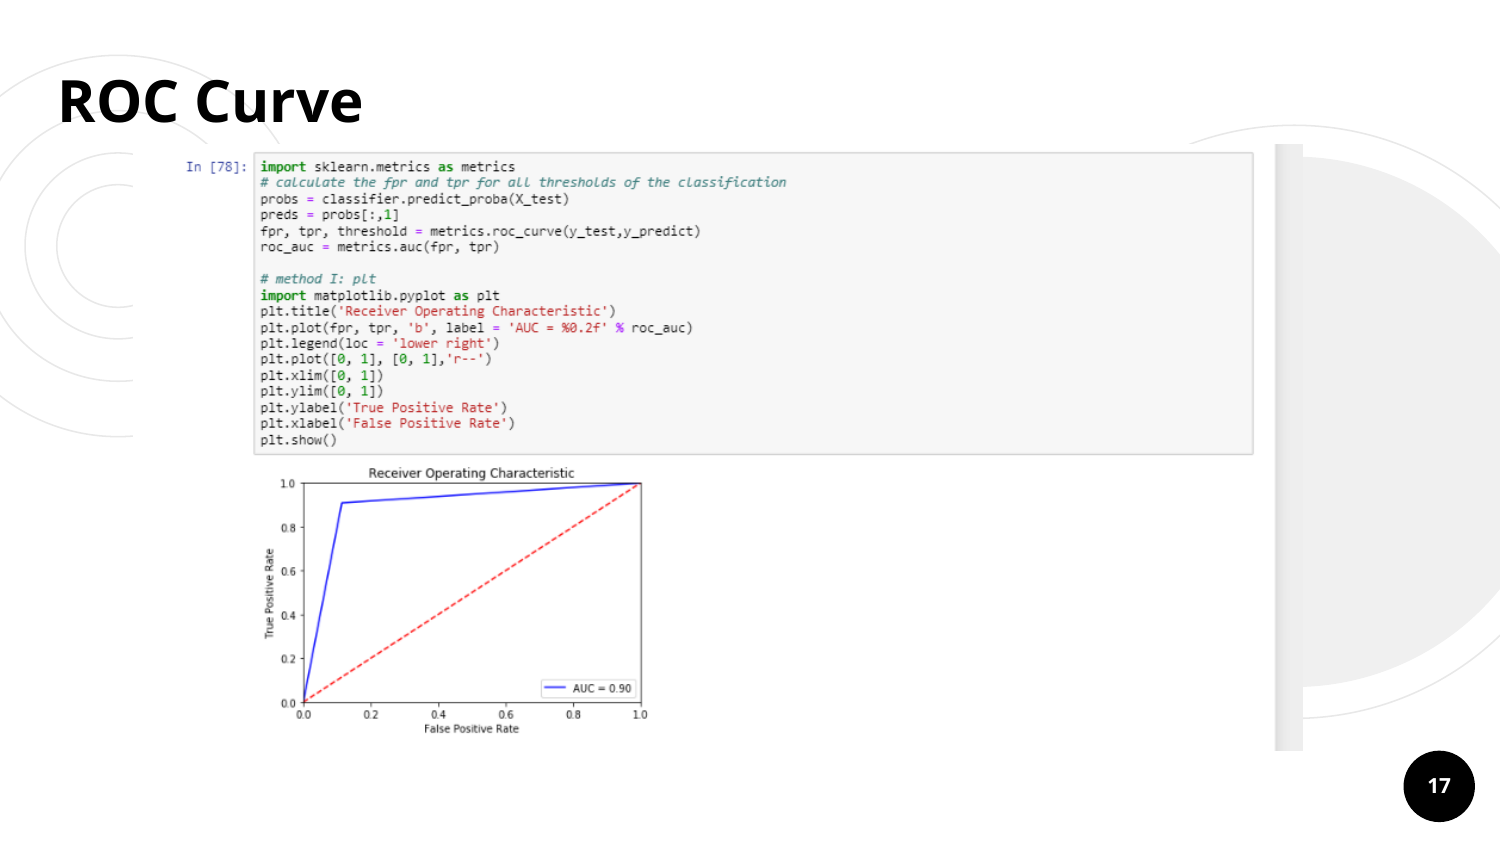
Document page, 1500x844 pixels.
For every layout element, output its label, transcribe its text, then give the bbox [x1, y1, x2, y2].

picture [133, 144, 1303, 751]
title ROC Curve [42, 36, 899, 149]
slide_number 17 [1403, 750, 1475, 823]
